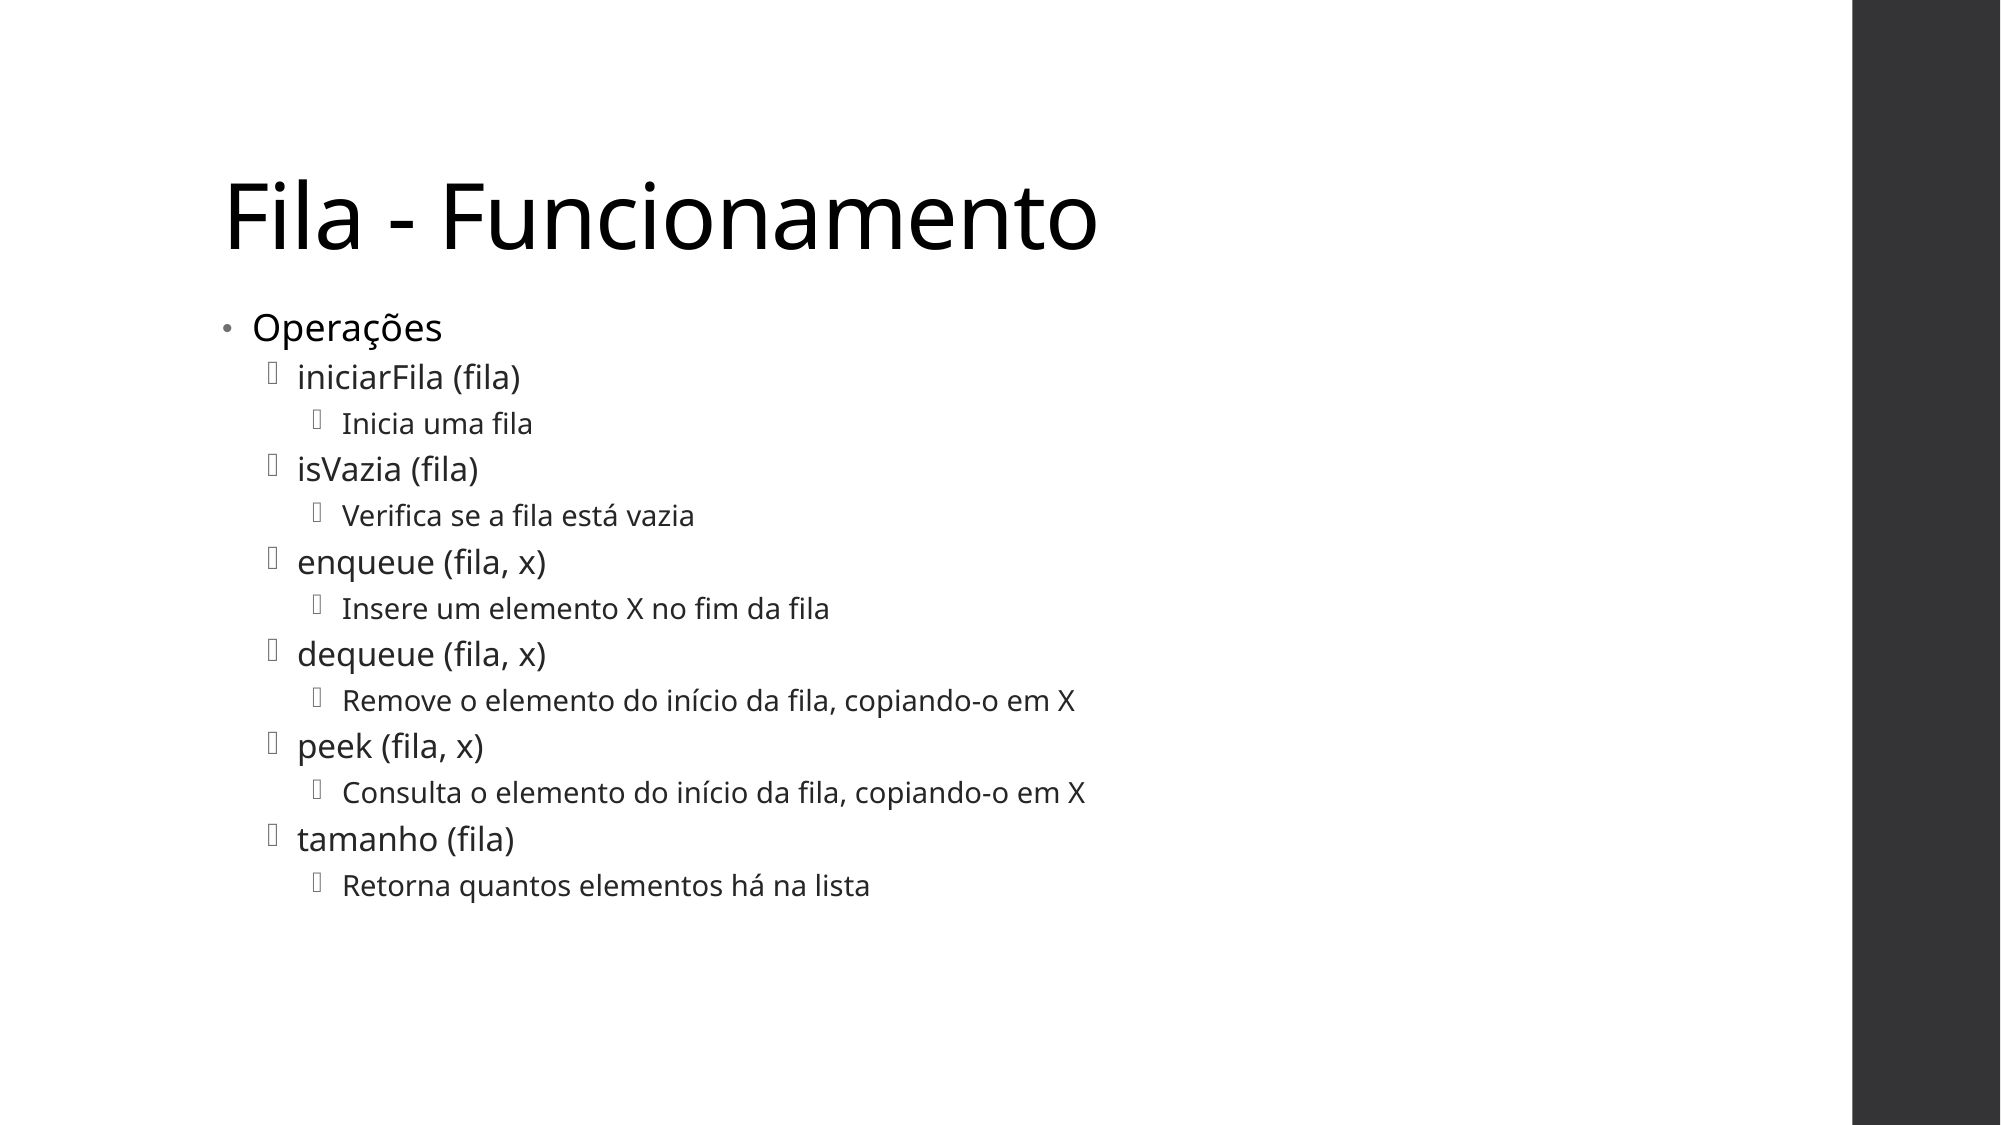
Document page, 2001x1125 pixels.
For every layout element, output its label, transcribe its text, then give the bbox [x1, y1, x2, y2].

list Operações iniciarFila (fila) Inicia uma fila isVazia (fila) Verifica se a fila está vazia enqueue (fila, x) Insere um elemento X no fim da fila dequeue (fila, x) Remove o elemento do início da fila, copiando-o em X peek (fila, x) Consulta o elemento do início da fila, copiando-o em X tamanho (fila) Retorna quantos elementos há na lista [206, 299, 1617, 1014]
title Fila - Funcionamento [206, 60, 1797, 278]
